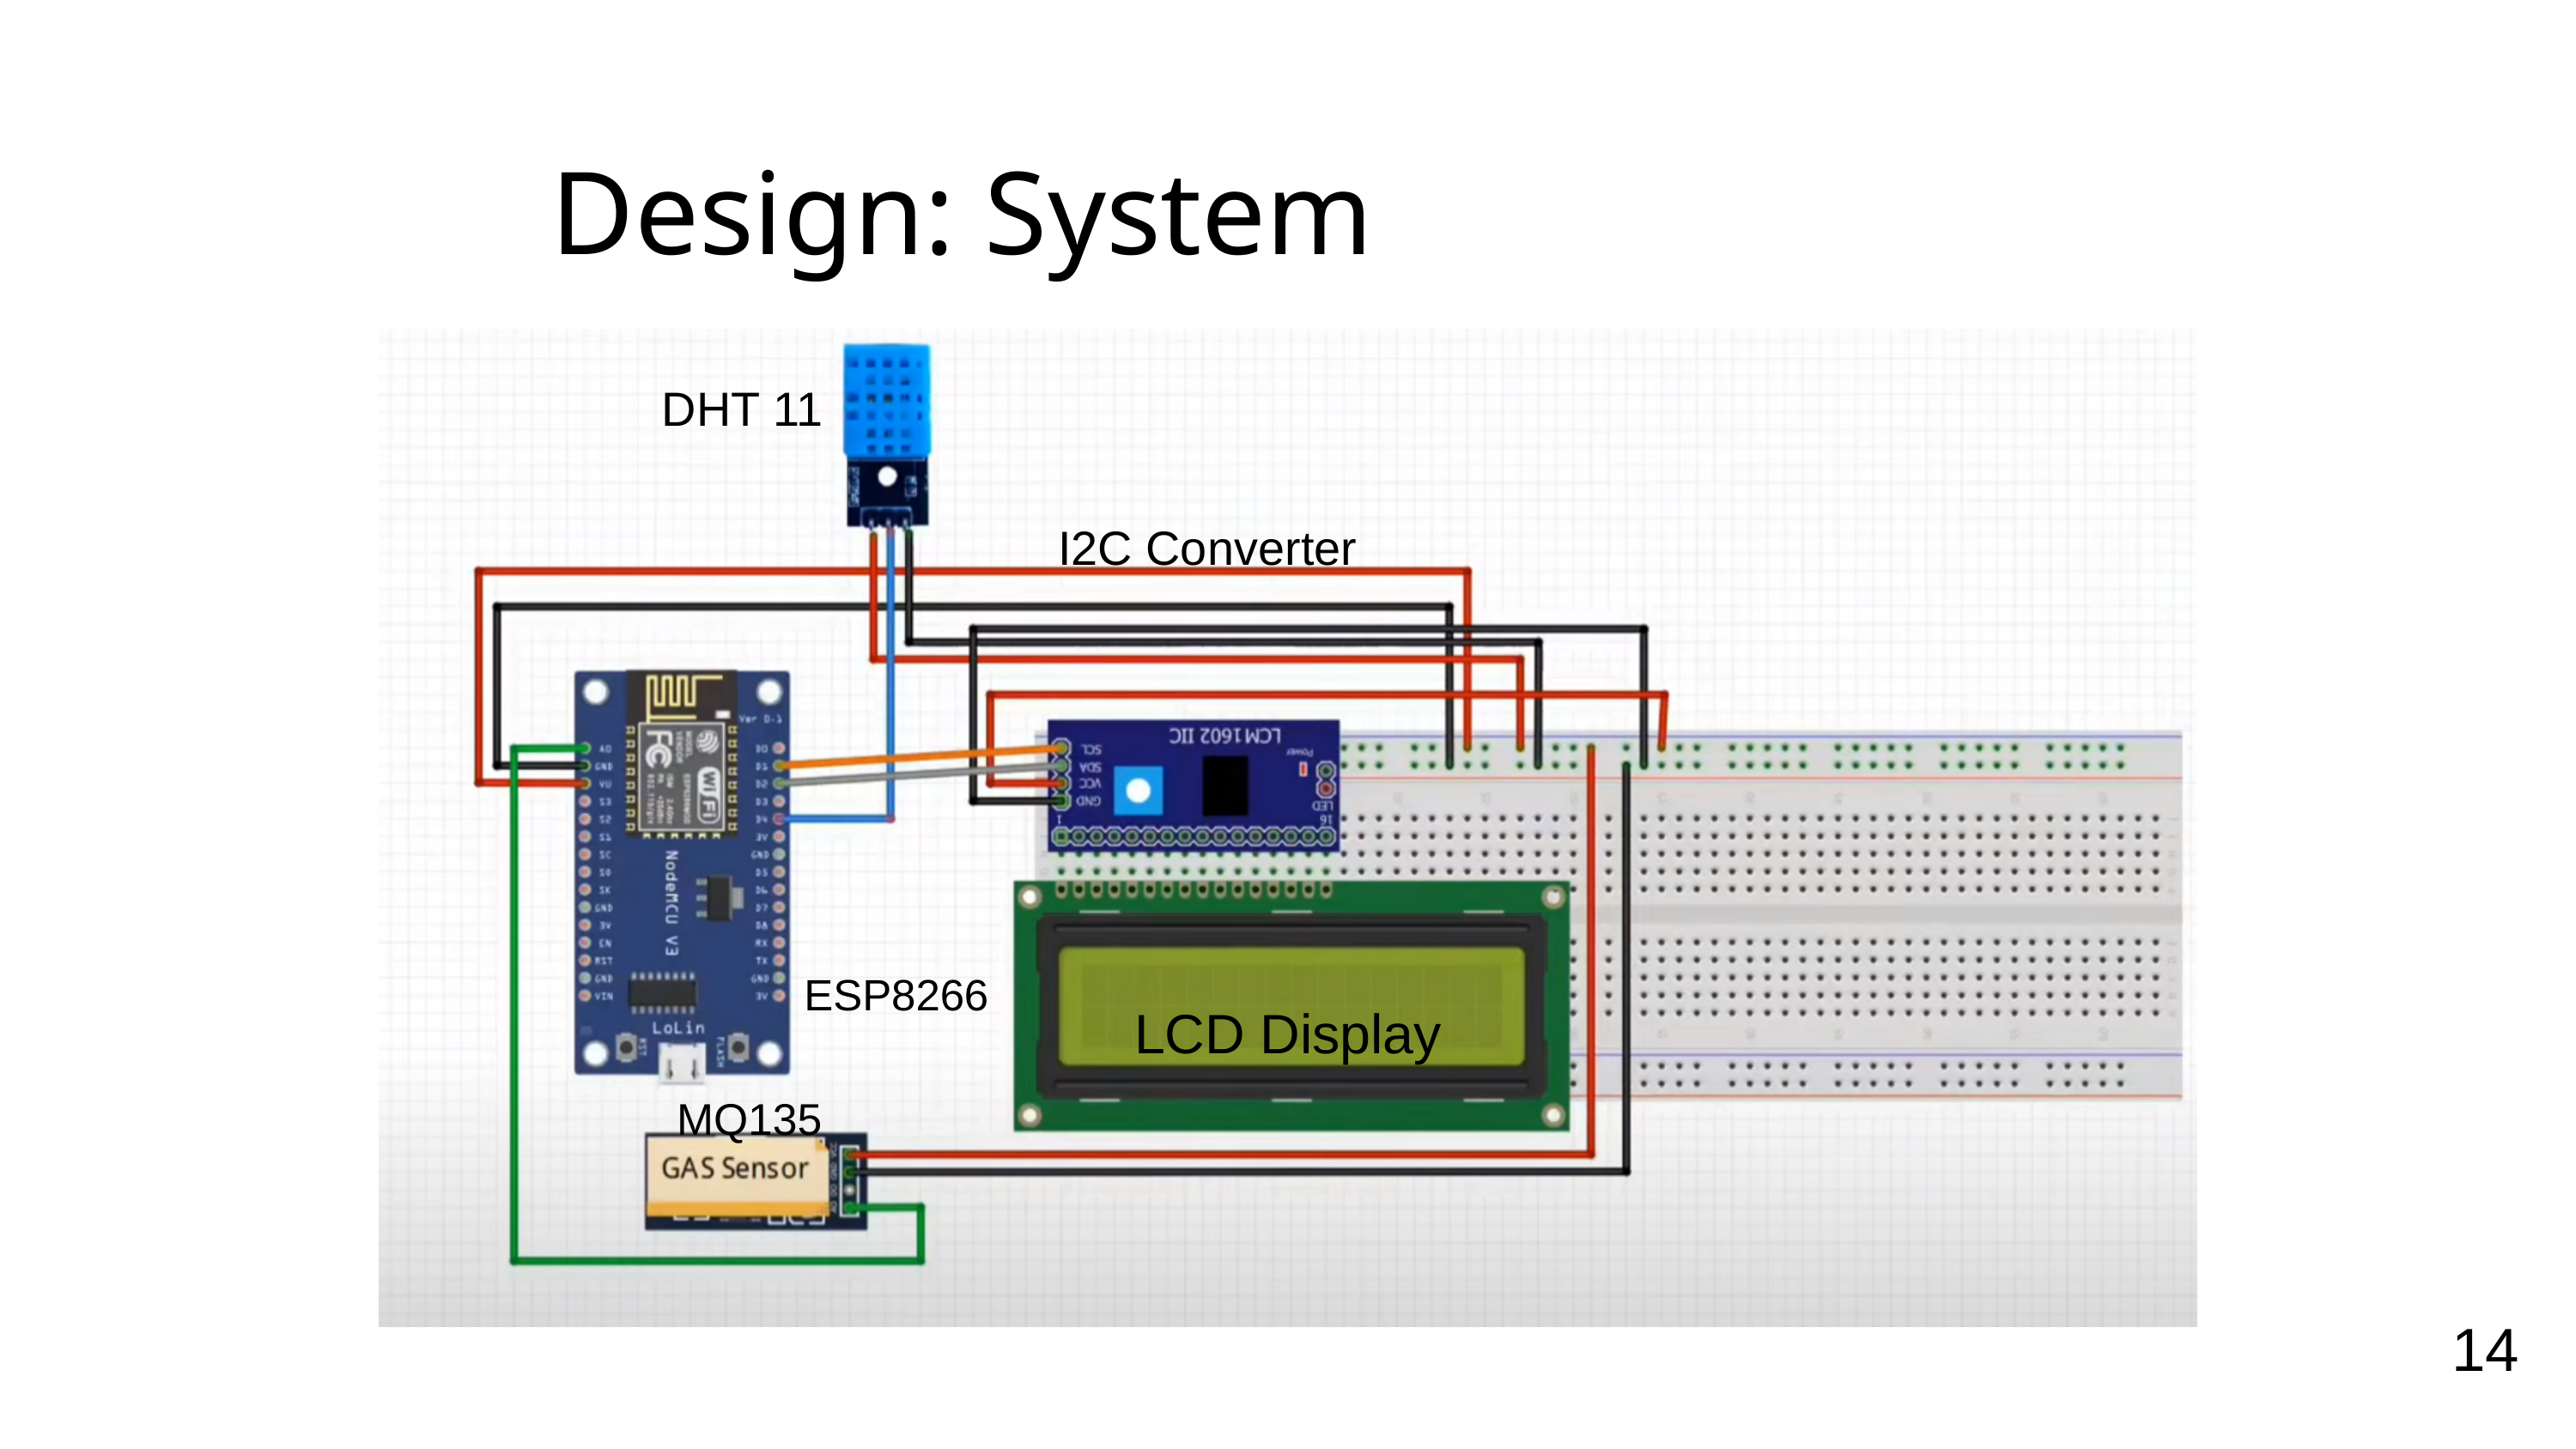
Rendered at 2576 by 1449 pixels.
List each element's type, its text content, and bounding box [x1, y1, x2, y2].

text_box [379, 329, 2197, 1328]
text_box 14 [2451, 1281, 2521, 1384]
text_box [234, 27, 2342, 505]
